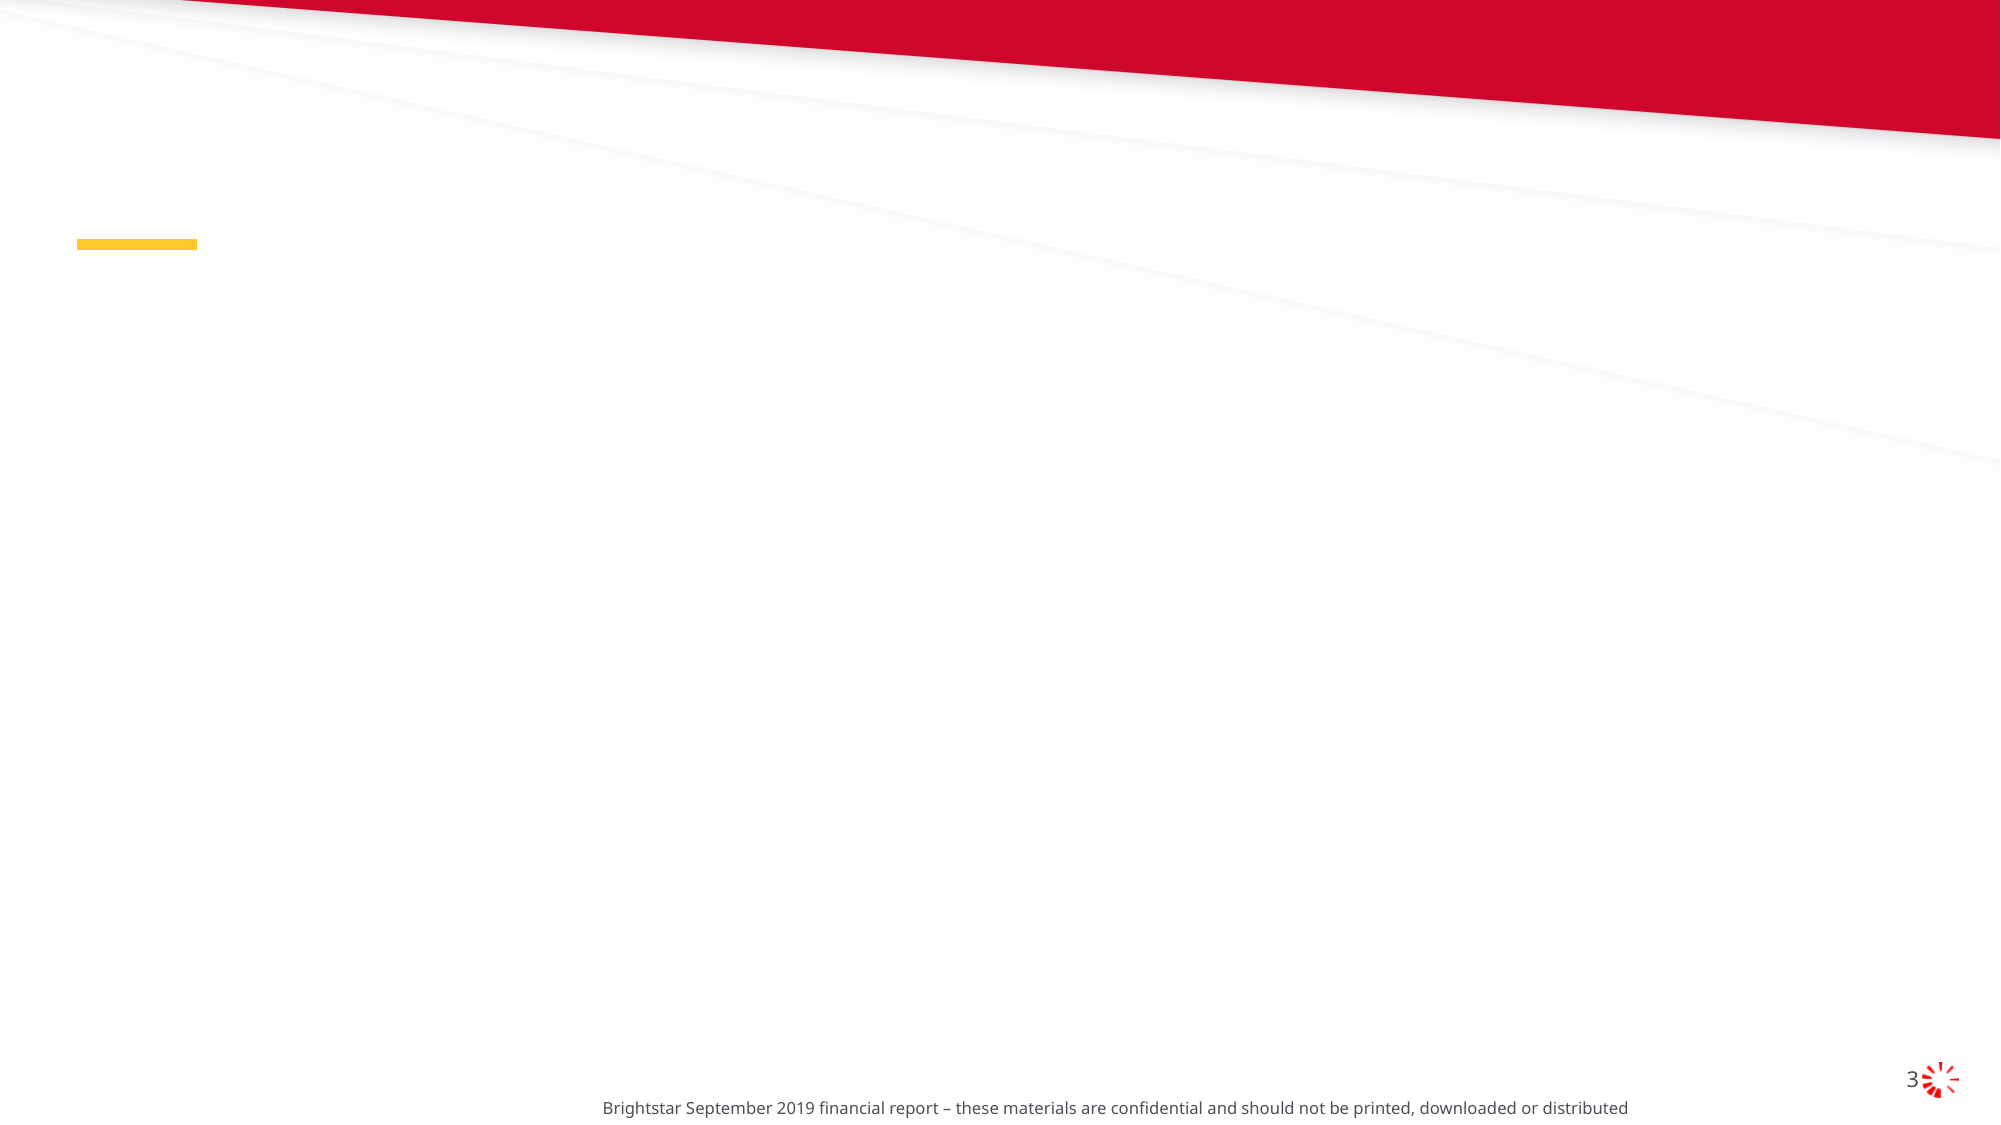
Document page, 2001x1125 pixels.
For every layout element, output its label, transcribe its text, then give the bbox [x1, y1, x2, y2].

footer Brightstar September 2019 financial report – these materials are confidential and should not be printed, downloaded or distributed [461, 1090, 1772, 1125]
picture [0, 0, 2001, 1125]
slide_number 3 [1793, 1056, 1935, 1105]
